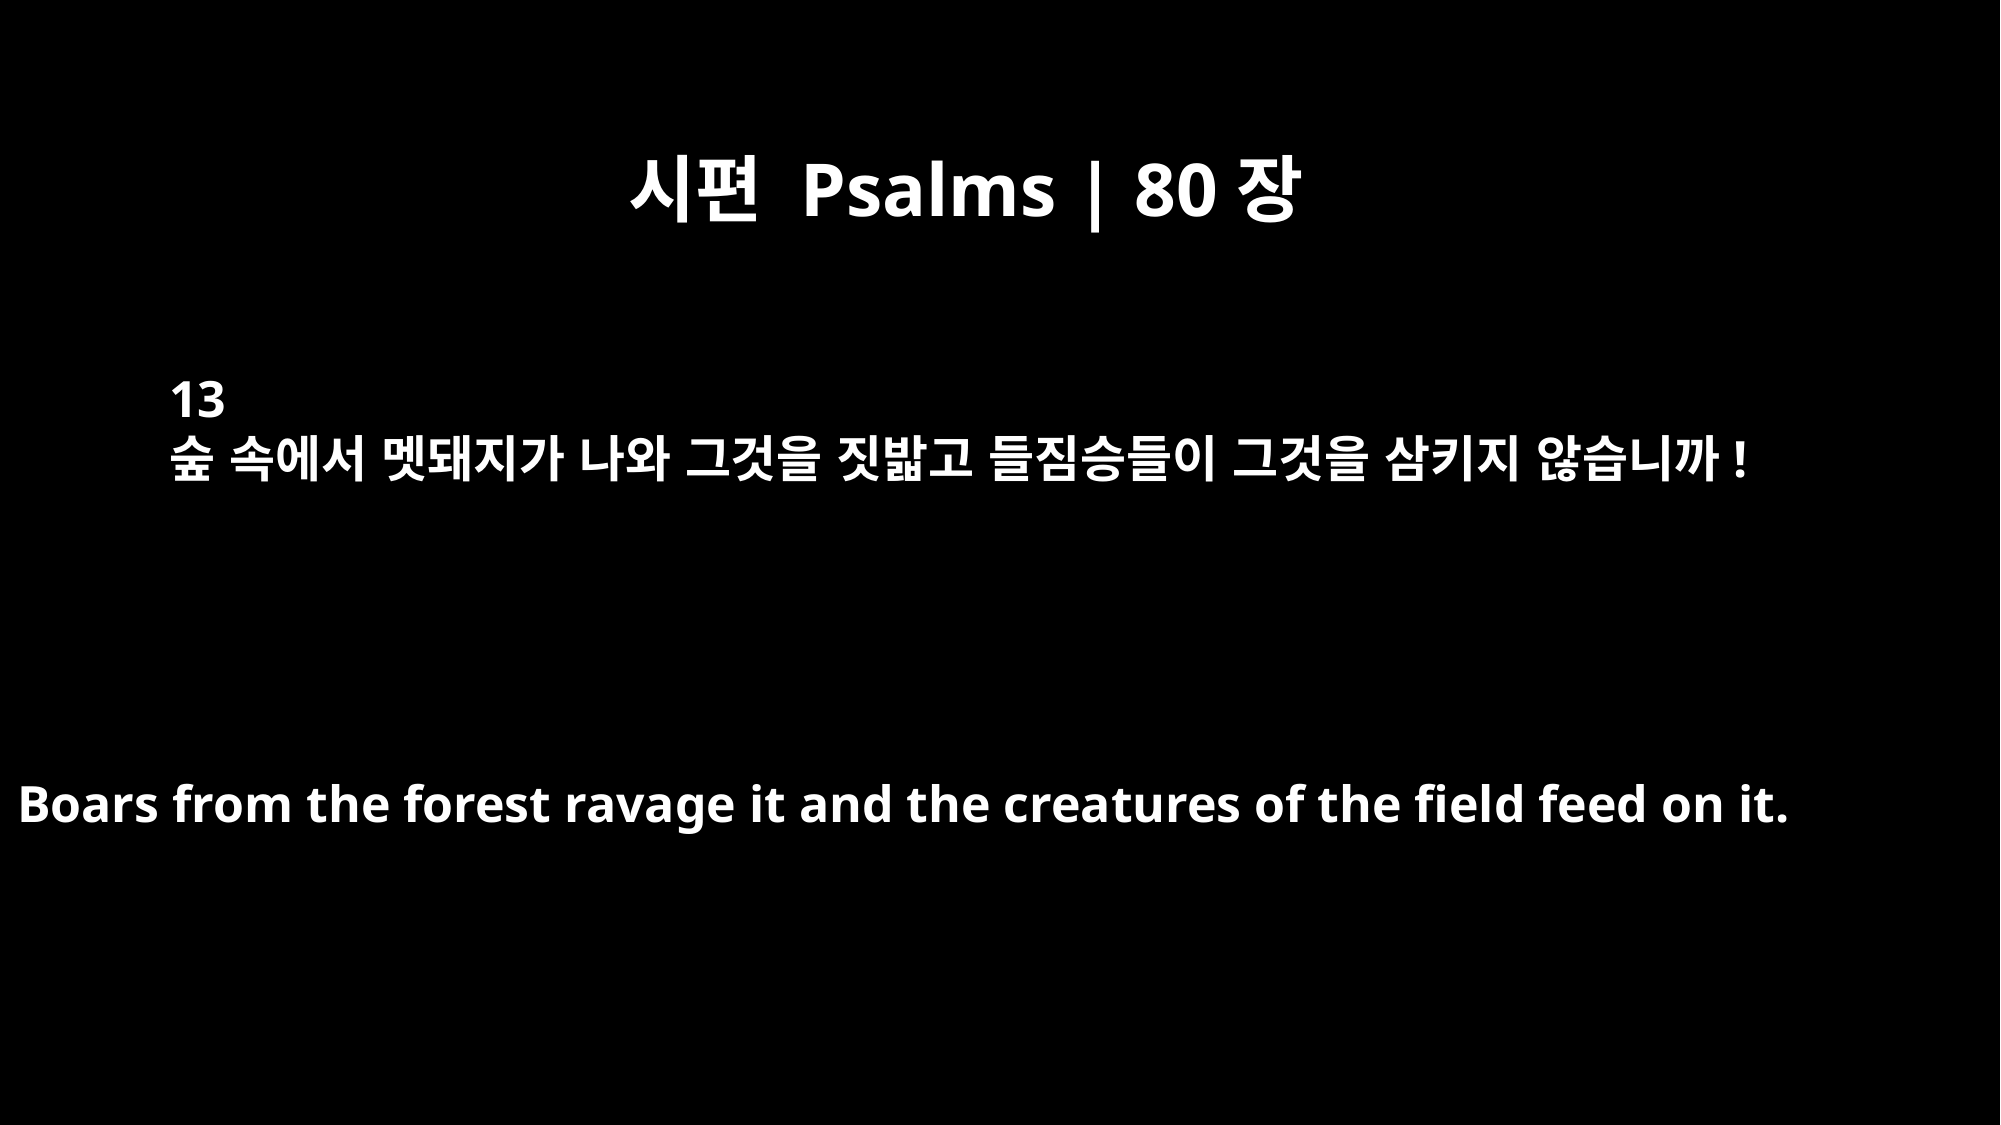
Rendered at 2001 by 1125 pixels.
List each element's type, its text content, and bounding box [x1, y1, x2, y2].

text_box 13 숲 속에서 멧돼지가 나와 그것을 짓밟고 들짐승들이 그것을 삼키지 않습니까! [154, 359, 1763, 495]
text_box 시편 Psalms | 80장 [613, 136, 1319, 239]
text_box Boars from the forest ravage it and the creatures of the field feed on it. [2, 764, 1806, 840]
